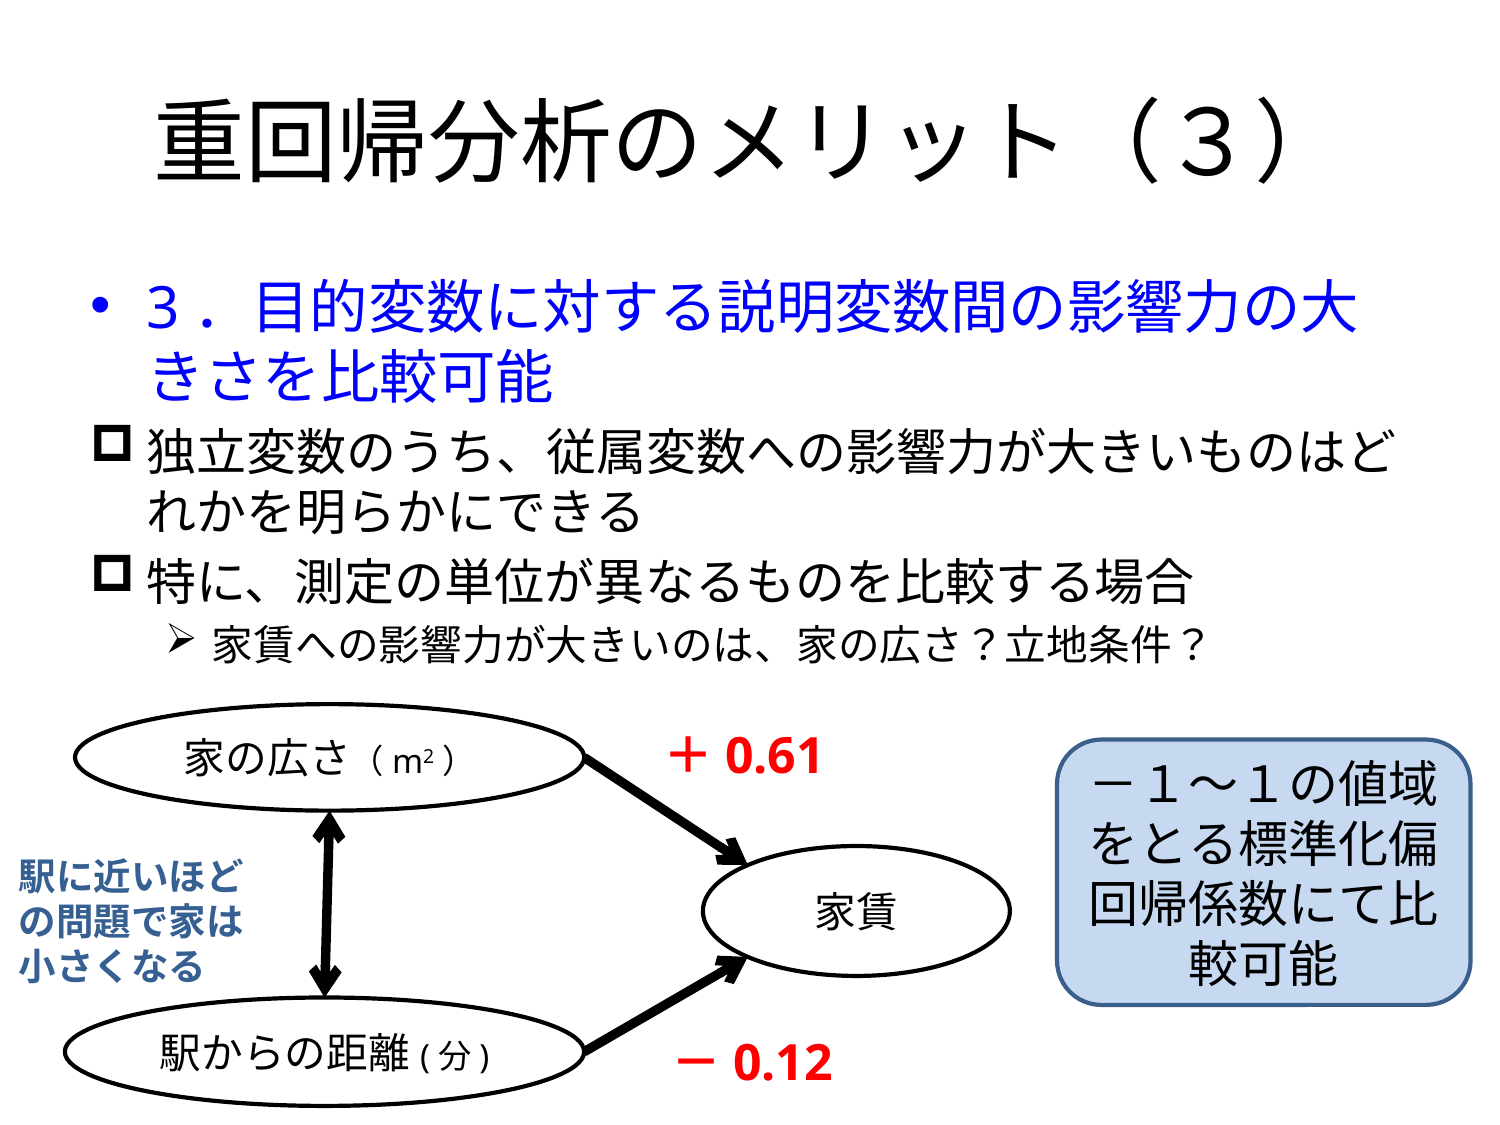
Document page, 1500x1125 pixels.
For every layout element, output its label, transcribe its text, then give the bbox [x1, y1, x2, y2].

list 3．目的変数に対する説明変数間の影響力の大きさを比較可能 独立変数のうち、従属変数への影響力が大きいものはどれかを明らかにできる 特に、測定の単位が異なるものを比較する場合 家賃への影響力が大きいのは、家の広さ？立地条件？ [75, 262, 1425, 1005]
title 重回帰分析のメリット（３） [75, 45, 1425, 233]
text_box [583, 757, 748, 866]
text_box 駅からの距離(分) [62, 995, 585, 1109]
text_box 駅に近いほど の問題で家は 小さくなる [334, 846, 344, 995]
text_box 駅に近いほど の問題で家は 小さくなる [4, 846, 319, 996]
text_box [324, 810, 330, 998]
text_box ＋0.61 [610, 716, 857, 791]
text_box －0.12 [656, 1022, 848, 1098]
text_box 家の広さ（m2） [72, 702, 586, 813]
text_box －１～１の値域をとる標準化偏回帰係数にて比較可能 [1054, 737, 1473, 1008]
text_box 家賃 [700, 843, 1012, 979]
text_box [583, 956, 748, 1052]
